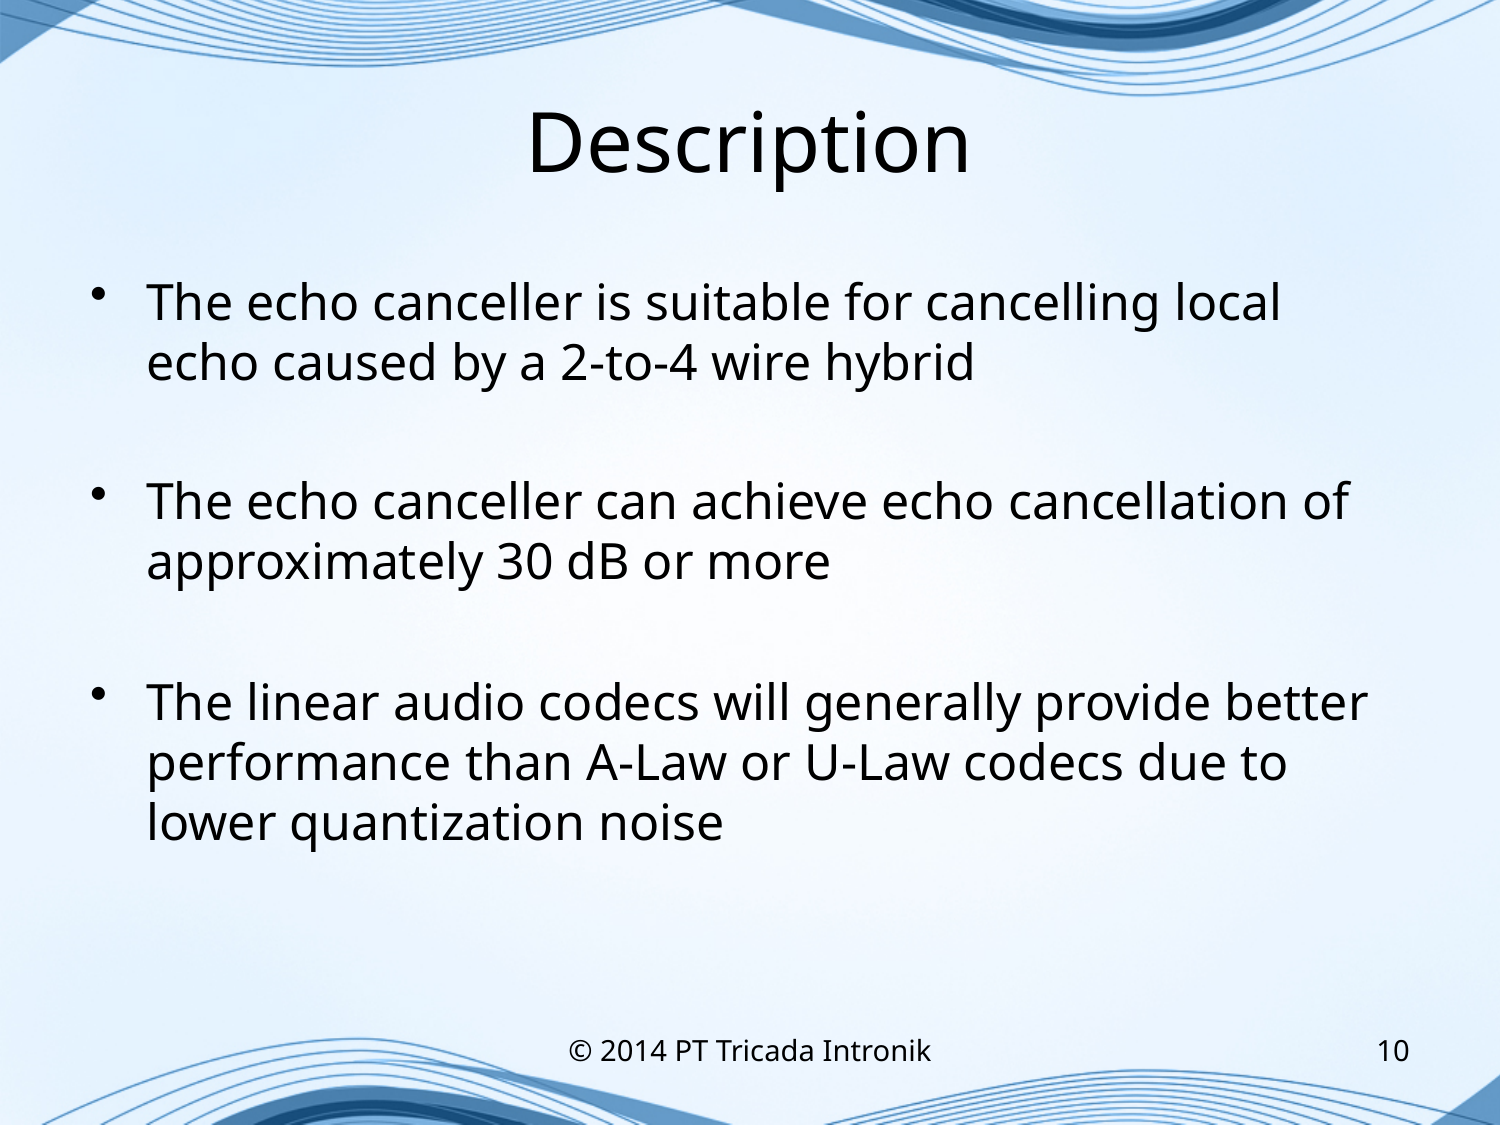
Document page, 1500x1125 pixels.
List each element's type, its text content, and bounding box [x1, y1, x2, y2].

picture [0, 0, 1500, 1125]
slide_number 10 [1074, 1024, 1426, 1103]
list The echo canceller is suitable for cancelling local echo caused by a 2-to-4 wire hybrid The echo canceller can achieve echo cancellation of approximately 30 dB or more The linear audio codecs will generally provide better performance than A-Law or U-Law codecs due to lower quantization noise [74, 262, 1426, 1006]
title Description [74, 44, 1426, 233]
footer © 2014 PT Tricada Intronik [512, 1024, 988, 1103]
slide_number [74, 1024, 426, 1103]
